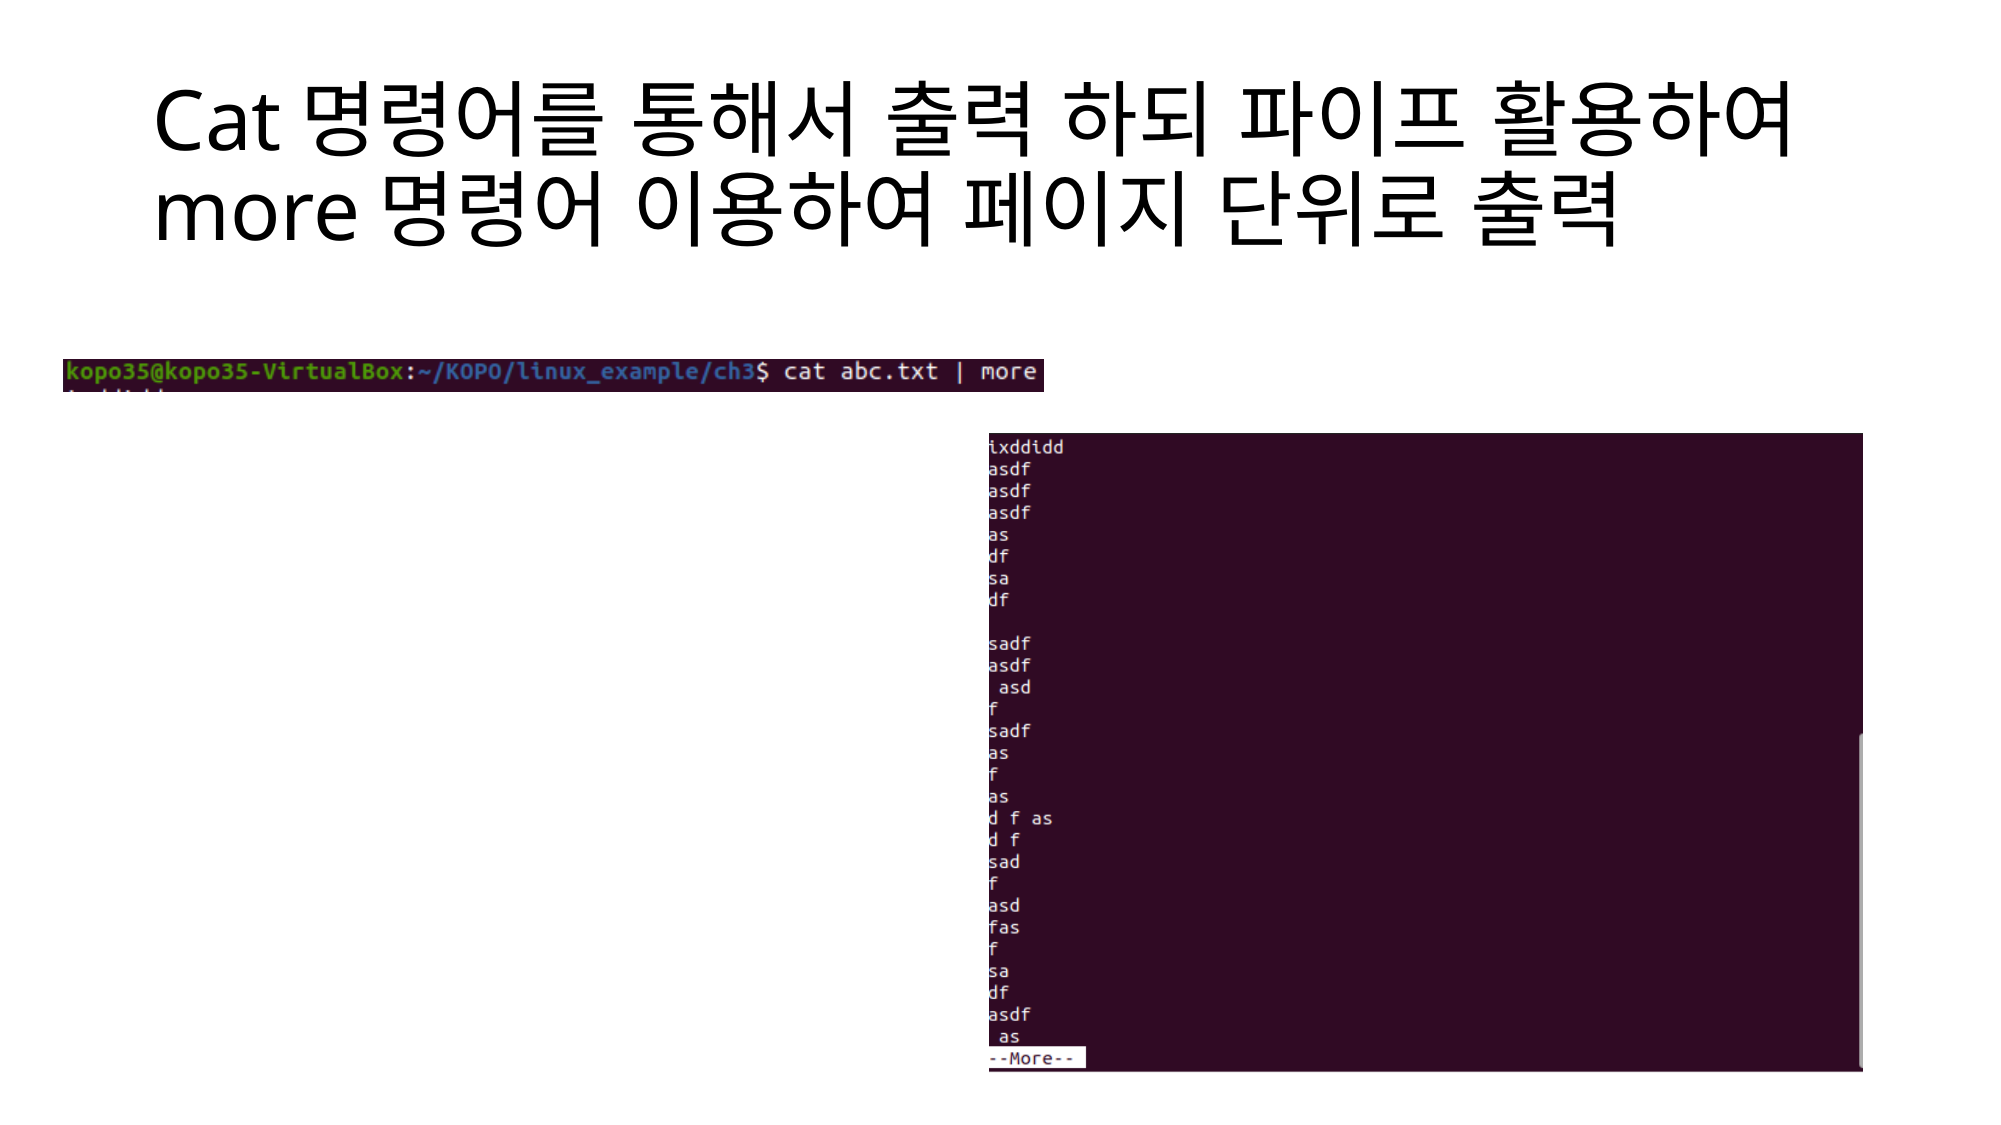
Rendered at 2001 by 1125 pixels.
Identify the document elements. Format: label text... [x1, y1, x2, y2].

picture [989, 433, 1863, 1073]
picture [63, 359, 1044, 392]
title Cat명령어를 통해서 출력 하되 파이프 활용하여 more명령어 이용하여 페이지 단위로 출력 [137, 59, 1863, 278]
